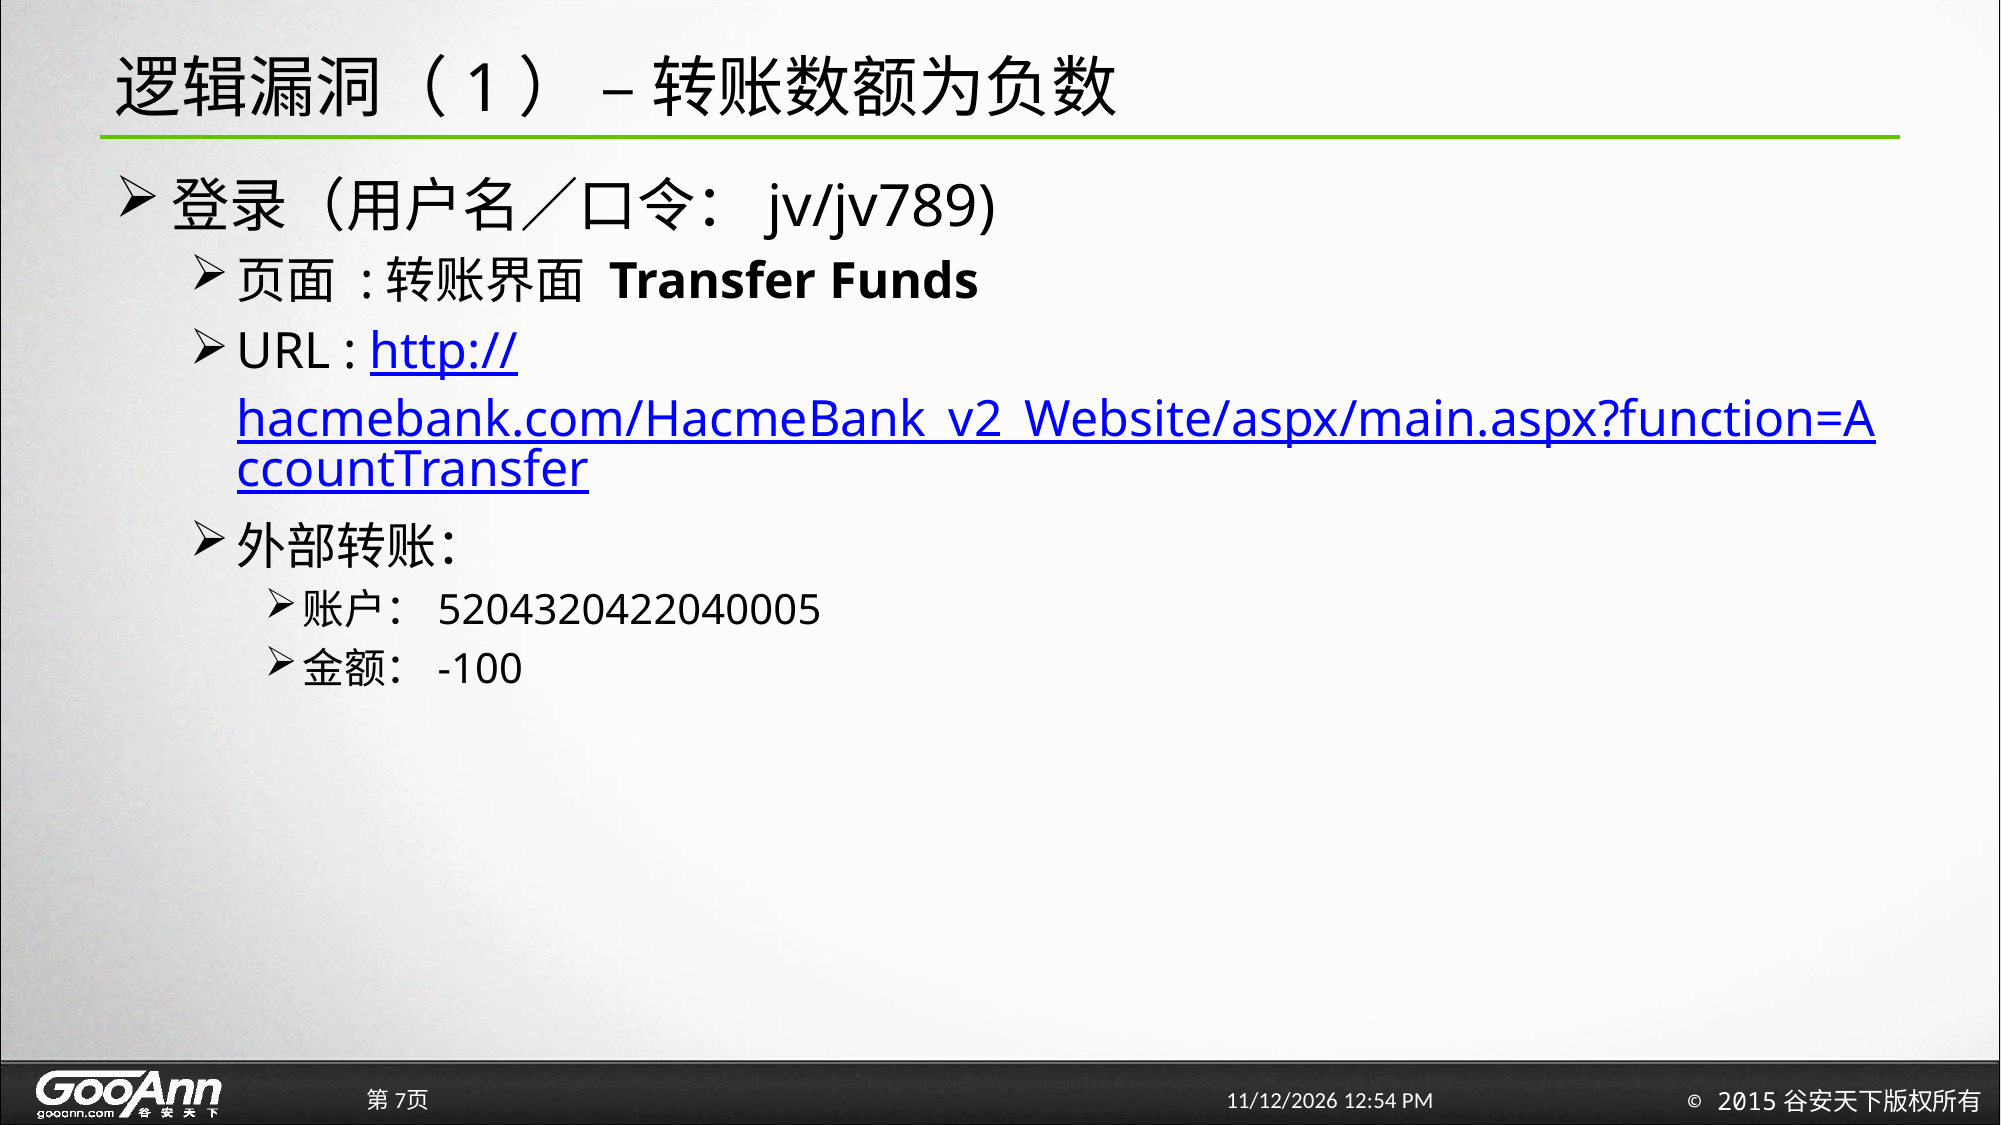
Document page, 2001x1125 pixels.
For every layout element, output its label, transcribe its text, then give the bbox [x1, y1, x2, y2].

picture [0, 0, 2001, 1125]
list 登录（用户名／口令：jv/jv789) 页面 :转账界面 Transfer Funds URL : http://hacmebank.com/HacmeBank_v2_Website/aspx/main.aspx?function=AccountTransfer 外部转账： 账户：5204320422040005 金额：-100 [99, 160, 1900, 1005]
title 逻辑漏洞（1） – 转账数额为负数 [99, 45, 1900, 126]
